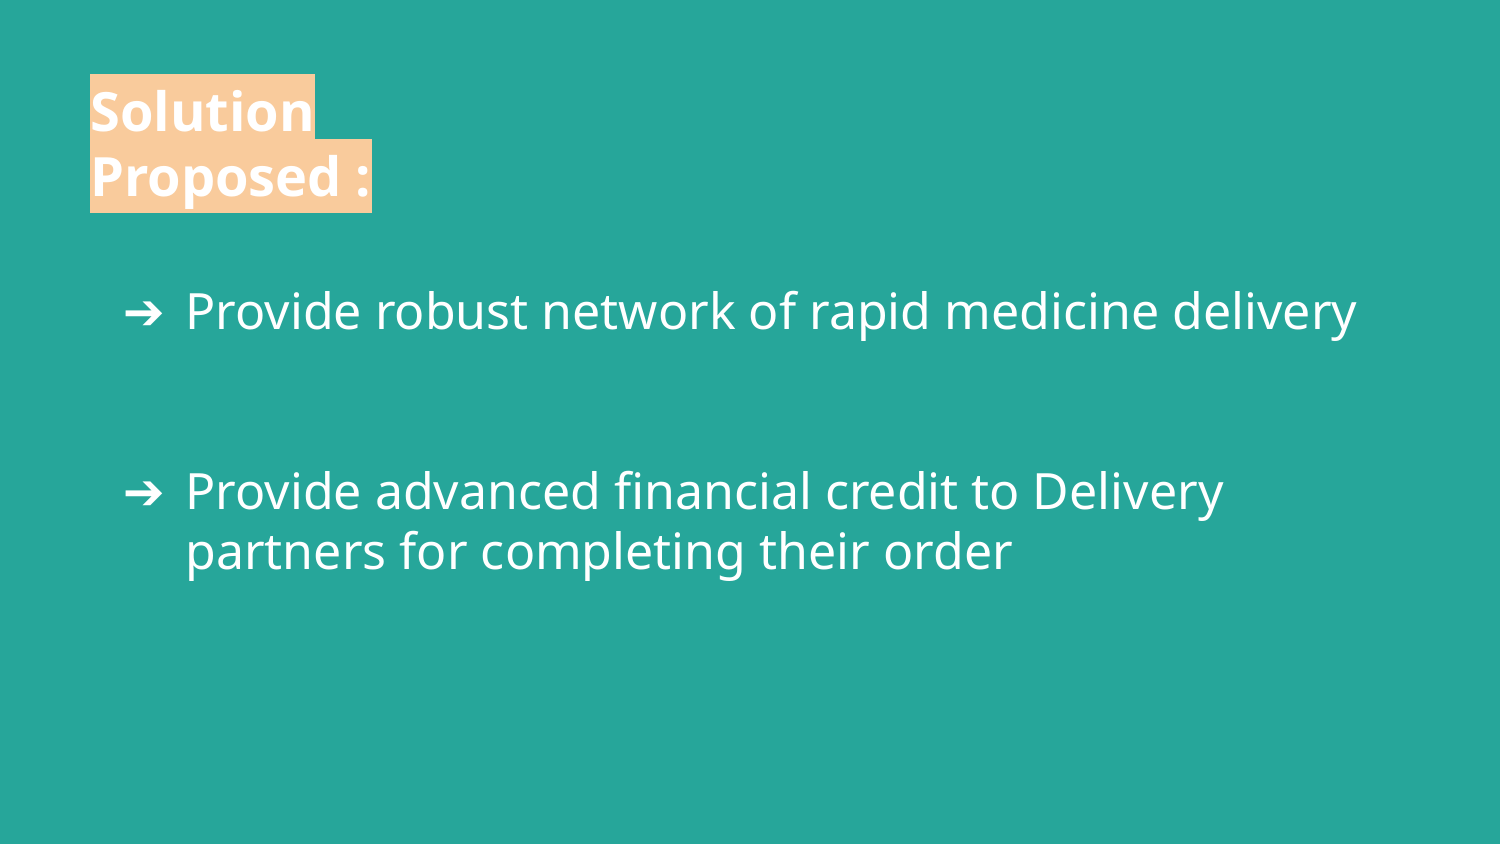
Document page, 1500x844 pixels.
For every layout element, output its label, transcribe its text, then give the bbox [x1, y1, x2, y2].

title Provide robust network of rapid medicine delivery Provide advanced financial credit to Delivery partners for completing their order [95, 170, 1409, 809]
text_box Solution Proposed : [75, 62, 586, 223]
